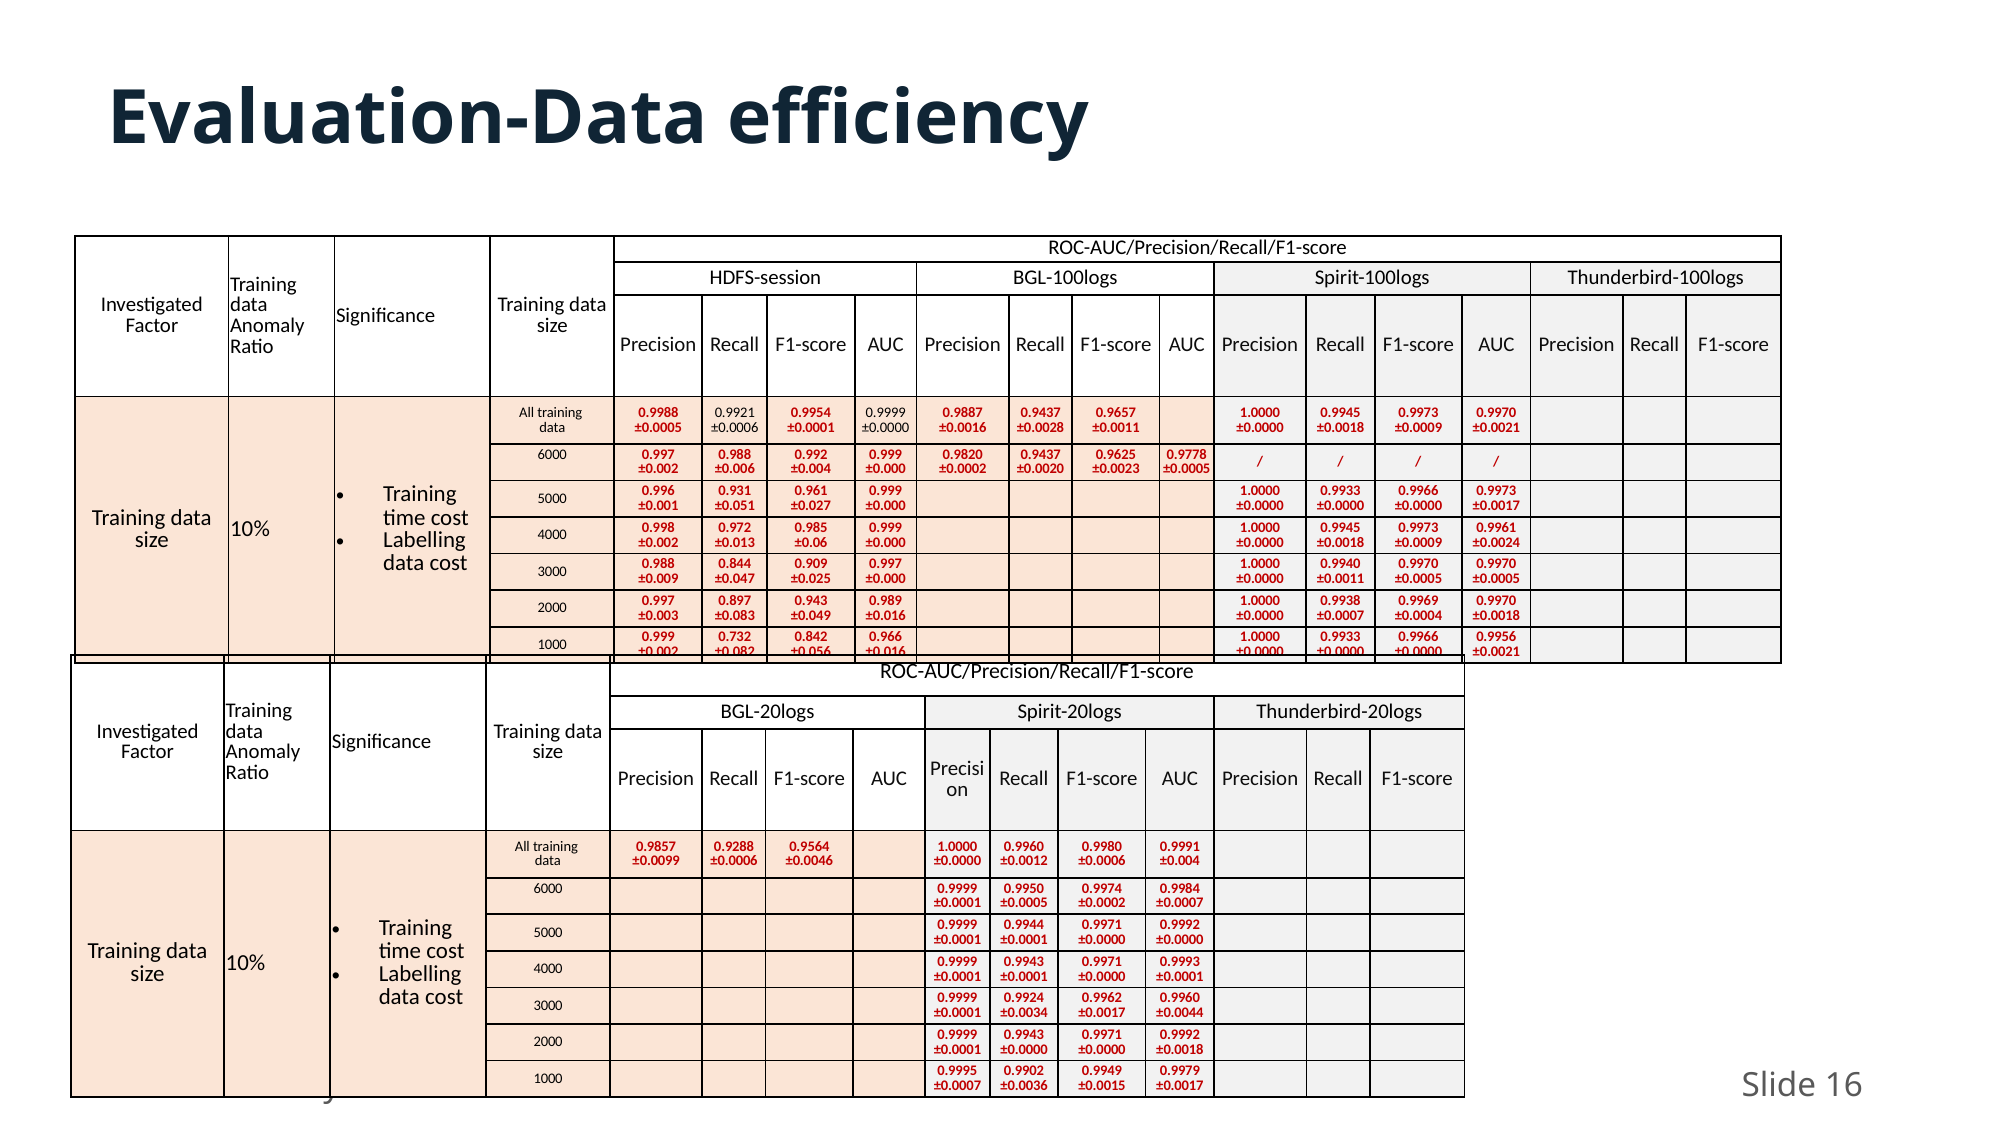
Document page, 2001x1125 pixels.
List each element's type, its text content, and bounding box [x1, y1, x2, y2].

table_cell [1215, 952, 1306, 987]
table_cell Precision [926, 730, 989, 830]
table_cell [1687, 554, 1780, 589]
table_cell AUC [1160, 296, 1213, 396]
table_cell 0.988 ±0.009 [615, 554, 701, 589]
table_cell Thunderbird-100logs [1531, 263, 1780, 294]
table_cell [766, 915, 852, 950]
table_cell 0.9857 ±0.0099 [611, 831, 701, 877]
table_cell [854, 831, 924, 877]
table_cell 0.9933 ±0.0000 [1307, 481, 1374, 516]
table_cell 0.9999 ±0.0001 [926, 879, 989, 913]
table_cell BGL-100logs [917, 263, 1213, 294]
table_cell 0.9979 ±0.0017 [1146, 1061, 1213, 1096]
table_cell 0.961 ±0.027 [768, 481, 854, 516]
table_cell [1531, 481, 1622, 516]
table_cell [1624, 518, 1685, 553]
table_cell [1307, 952, 1369, 987]
table_cell [1215, 831, 1306, 877]
table_cell [917, 518, 1008, 553]
table_cell [1371, 831, 1464, 877]
table_cell 0.972 ±0.013 [703, 518, 766, 553]
table_cell 0.9940 ±0.0011 [1307, 554, 1374, 589]
table_cell [1215, 988, 1306, 1023]
table_cell 0.9657 ±0.0011 [1073, 397, 1159, 443]
table_cell [917, 481, 1008, 516]
table_cell [1624, 554, 1685, 589]
table_cell 0.997 ±0.002 [615, 445, 701, 480]
table_cell [766, 988, 852, 1023]
table_cell 0.996 ±0.001 [615, 481, 701, 516]
table_cell 10% [229, 397, 334, 654]
table_cell [854, 1061, 924, 1096]
table_cell F1-score [766, 730, 852, 830]
table_cell [1307, 1061, 1369, 1096]
table_cell [766, 952, 852, 987]
table_cell [1073, 628, 1159, 654]
table_cell 0.9962 ±0.0017 [1059, 988, 1145, 1023]
slide_number Slide 16 [1469, 1062, 1863, 1093]
table_cell Precision [917, 296, 1008, 396]
table_cell [854, 915, 924, 950]
table_cell [611, 952, 701, 987]
table_cell 0.9437 ±0.0028 [1010, 397, 1071, 443]
table_cell All training data [487, 831, 609, 877]
table_cell [1624, 591, 1685, 626]
table_cell 0.9974 ±0.0002 [1059, 879, 1145, 913]
table_header ROC-AUC/Precision/Recall/F1-score [611, 656, 1464, 695]
table_cell 1.0000 ±0.0000 [926, 831, 989, 877]
table_cell [1073, 554, 1159, 589]
table_cell F1-score [1376, 296, 1461, 396]
table_cell Precision [1531, 296, 1622, 396]
table_cell 2000 [491, 591, 613, 626]
table_cell [1160, 518, 1213, 553]
table_cell [1531, 445, 1622, 480]
table_cell 6000 [487, 879, 609, 913]
table_cell 1.0000 ±0.0000 [1215, 481, 1305, 516]
table_cell [1307, 988, 1369, 1023]
table_cell 0.9949 ±0.0015 [1059, 1061, 1145, 1096]
table_cell 0.909 ±0.025 [768, 554, 854, 589]
table_cell 0.842 ±0.056 [768, 628, 854, 654]
table_cell [1624, 397, 1685, 443]
table_cell [1624, 481, 1685, 516]
table_cell 0.9943 ±0.0001 [991, 952, 1057, 987]
table_cell [1010, 591, 1071, 626]
table_cell [1010, 481, 1071, 516]
table_cell [1687, 628, 1780, 662]
table_cell 0.9995 ±0.0007 [926, 1061, 989, 1096]
table_cell [1073, 481, 1159, 516]
table_cell 0.9969 ±0.0004 [1376, 591, 1461, 626]
table_cell [703, 988, 765, 1023]
table_cell [1160, 628, 1213, 654]
table_cell 1.0000 ±0.0000 [1215, 518, 1305, 553]
table_cell [1371, 915, 1464, 950]
table_cell 0.9970 ±0.0021 [1463, 397, 1530, 443]
table_cell 0.9945 ±0.0018 [1307, 518, 1374, 553]
table_cell [703, 1061, 765, 1096]
table_header Investigated Factor [72, 656, 223, 830]
table_cell [1010, 628, 1071, 654]
table_cell 3000 [491, 554, 613, 589]
table_cell [1160, 591, 1213, 626]
table_cell 3000 [487, 988, 609, 1023]
table_cell 0.9999 ±0.0001 [926, 1025, 989, 1060]
table_header Training data Anomaly Ratio [229, 237, 334, 396]
table_cell 0.9984 ±0.0007 [1146, 879, 1213, 913]
table_cell [1160, 554, 1213, 589]
table_cell [1687, 481, 1780, 516]
table_cell 0.9887 ±0.0016 [917, 397, 1008, 443]
table_cell [703, 1025, 765, 1060]
table_cell 1.0000 ±0.0000 [1215, 591, 1305, 626]
table_cell [1531, 397, 1622, 443]
table_cell [1624, 445, 1685, 480]
text_box Evaluation-Data efficiency [92, 61, 1908, 167]
table_cell [1687, 518, 1780, 553]
table_cell [1371, 952, 1464, 987]
table_cell [1160, 481, 1213, 516]
table_cell [611, 1061, 701, 1096]
table_cell 0.9991 ±0.004 [1146, 831, 1213, 877]
table_cell 0.9992 ±0.0018 [1146, 1025, 1213, 1060]
table_cell 0.9971 ±0.0000 [1059, 915, 1145, 950]
table_cell 4000 [491, 518, 613, 553]
table_cell [1215, 1061, 1306, 1096]
table_cell Recall [991, 730, 1057, 830]
table_cell 0.9970 ±0.0005 [1376, 554, 1461, 589]
table_cell 10% [225, 831, 329, 1096]
table_cell Recall [1010, 296, 1071, 396]
table_cell 2000 [487, 1025, 609, 1060]
table_cell / [1376, 445, 1461, 480]
table_cell 0.992 ±0.004 [768, 445, 854, 480]
table_cell Spirit-100logs [1215, 263, 1530, 294]
table_cell [1073, 518, 1159, 553]
table_cell F1-score [1687, 296, 1780, 396]
table_cell [1307, 879, 1369, 913]
table_cell 0.9971 ±0.0000 [1059, 1025, 1145, 1060]
table_cell Precision [1215, 730, 1306, 830]
table_cell 0.998 ±0.002 [615, 518, 701, 553]
table_cell Recall [1624, 296, 1685, 396]
table_header Training data Anomaly Ratio [225, 656, 329, 830]
table_cell Recall [703, 296, 766, 396]
table_cell [1371, 1025, 1464, 1060]
table_cell Precision [615, 296, 701, 396]
table_cell 0.989 ±0.016 [856, 591, 916, 626]
table_cell [1010, 554, 1071, 589]
table_cell 0.999 ±0.000 [856, 518, 916, 553]
table_cell 5000 [491, 481, 613, 516]
table_cell 0.9973 ±0.0009 [1376, 518, 1461, 553]
table_cell 0.9924 ±0.0034 [991, 988, 1057, 1023]
table_cell [1371, 1061, 1464, 1096]
table_cell 0.985 ±0.06 [768, 518, 854, 553]
table_cell 0.9980 ±0.0006 [1059, 831, 1145, 877]
table_cell 0.9973 ±0.0017 [1463, 481, 1530, 516]
table_cell Precision [611, 730, 701, 830]
table_cell 0.9943 ±0.0000 [991, 1025, 1057, 1060]
table_cell 0.9960 ±0.0012 [991, 831, 1057, 877]
table_cell 0.9999 ±0.0001 [926, 952, 989, 987]
table_cell [1687, 445, 1780, 480]
table_cell [854, 952, 924, 987]
table_cell 0.9966 ±0.0000 [1376, 628, 1461, 654]
table_cell [703, 952, 765, 987]
table_cell 0.997 ±0.003 [615, 591, 701, 626]
table_cell 0.9944 ±0.0001 [991, 915, 1057, 950]
table_cell 0.943 ±0.049 [768, 591, 854, 626]
table_cell 1000 [491, 628, 613, 654]
table_cell 0.9564 ±0.0046 [766, 831, 852, 877]
table_cell 4000 [487, 952, 609, 987]
table_cell 0.9778 ±0.0005 [1160, 445, 1213, 480]
table_header Investigated Factor [76, 237, 228, 396]
table_cell [1307, 1025, 1369, 1060]
table_cell 1.0000 ±0.0000 [1215, 628, 1305, 654]
table_cell BGL-20logs [611, 697, 924, 728]
table_cell [766, 1025, 852, 1060]
table_cell 0.9999 ±0.0000 [856, 397, 916, 443]
table_cell Training time cost Labelling data cost [331, 831, 485, 1096]
table_cell [1160, 397, 1213, 443]
table_cell 0.931 ±0.051 [703, 481, 766, 516]
table_cell [1371, 879, 1464, 913]
table_cell 0.9945 ±0.0018 [1307, 397, 1374, 443]
table_cell / [1215, 445, 1305, 480]
table_cell Training data size [72, 831, 223, 1096]
table_cell / [1463, 445, 1530, 480]
table_cell [1215, 879, 1306, 913]
table_cell [1531, 554, 1622, 589]
table_cell 0.844 ±0.047 [703, 554, 766, 589]
table_cell [1531, 591, 1622, 626]
table_cell [1307, 831, 1369, 877]
table_cell 0.9970 ±0.0018 [1463, 591, 1530, 626]
table_cell [766, 879, 852, 913]
table_cell [703, 879, 765, 913]
table_cell Training data size [76, 397, 228, 654]
table_cell [1215, 915, 1306, 950]
table_cell [1307, 915, 1369, 950]
table_cell [1215, 1025, 1306, 1060]
table_cell 0.9973 ±0.0009 [1376, 397, 1461, 443]
table_cell 0.897 ±0.083 [703, 591, 766, 626]
table_cell 0.9966 ±0.0000 [1376, 481, 1461, 516]
table_cell 0.999 ±0.002 [615, 628, 701, 654]
table_cell AUC [856, 296, 916, 396]
table_cell 0.999 ±0.000 [856, 481, 916, 516]
table_cell 0.9938 ±0.0007 [1307, 591, 1374, 626]
table_cell 0.9971 ±0.0000 [1059, 952, 1145, 987]
table_cell 0.997 ±0.000 [856, 554, 916, 589]
table_cell 0.966 ±0.016 [856, 628, 916, 654]
table_cell 0.9992 ±0.0000 [1146, 915, 1213, 950]
table_cell Recall [1307, 296, 1374, 396]
table_cell 0.9625 ±0.0023 [1073, 445, 1159, 480]
table_cell [766, 1061, 852, 1096]
table_cell Spirit-20logs [926, 697, 1213, 728]
table_cell F1-score [1371, 730, 1464, 830]
table_cell F1-score [1059, 730, 1145, 830]
table_cell 0.9999 ±0.0001 [926, 915, 989, 950]
table_cell Training time cost Labelling data cost [335, 397, 489, 654]
table_cell [1531, 518, 1622, 553]
table_cell Precision [1215, 296, 1305, 396]
table_cell Recall [703, 730, 765, 830]
table_cell Thunderbird-20logs [1215, 697, 1464, 728]
table_cell [854, 988, 924, 1023]
table_header Training data size [487, 656, 609, 830]
table_cell 0.988 ±0.006 [703, 445, 766, 480]
table_cell 0.9437 ±0.0020 [1010, 445, 1071, 480]
table_cell [917, 628, 1008, 654]
table_cell 0.9820 ±0.0002 [917, 445, 1008, 480]
table_cell 0.9933 ±0.0000 [1307, 628, 1374, 654]
table_cell 1.0000 ±0.0000 [1215, 397, 1305, 443]
table_cell 0.9950 ±0.0005 [991, 879, 1057, 913]
table_cell 0.9970 ±0.0005 [1463, 554, 1530, 589]
table_cell [1073, 591, 1159, 626]
table_cell 0.9956 ±0.0021 [1463, 628, 1530, 662]
table_cell [854, 879, 924, 913]
table_cell F1-score [768, 296, 854, 396]
table_header Training data size [491, 237, 613, 396]
table_cell / [1307, 445, 1374, 480]
table_cell HDFS-session [615, 263, 916, 294]
table_cell [1010, 518, 1071, 553]
table_cell [1687, 591, 1780, 626]
table_cell 0.9960 ±0.0044 [1146, 988, 1213, 1023]
table_cell 6000 [491, 445, 613, 480]
table_cell F1-score [1073, 296, 1159, 396]
table_cell [1624, 628, 1685, 662]
table_header ROC-AUC/Precision/Recall/F1-score [615, 237, 1780, 261]
table_cell [611, 915, 701, 950]
table_cell 0.9993 ±0.0001 [1146, 952, 1213, 987]
table_cell 0.9288 ±0.0006 [703, 831, 765, 877]
table_cell [854, 1025, 924, 1060]
table_cell [703, 915, 765, 950]
table_cell 0.9921 ±0.0006 [703, 397, 766, 443]
table_cell All training data [491, 397, 613, 443]
table_cell [611, 1025, 701, 1060]
table_header Significance [331, 656, 485, 830]
table_cell [917, 554, 1008, 589]
table_cell [1531, 628, 1622, 662]
table_cell 0.9999 ±0.0001 [926, 988, 989, 1023]
table_cell [1687, 397, 1780, 443]
table_cell [611, 879, 701, 913]
table_cell 0.9988 ±0.0005 [615, 397, 701, 443]
table_cell AUC [854, 730, 924, 830]
table_cell 1.0000 ±0.0000 [1215, 554, 1305, 589]
table_cell 1000 [487, 1061, 609, 1096]
table_cell AUC [1463, 296, 1530, 396]
table_cell [917, 591, 1008, 626]
table_cell Recall [1307, 730, 1369, 830]
table_cell 0.999 ±0.000 [856, 445, 916, 480]
table_cell 5000 [487, 915, 609, 950]
table_cell 0.9954 ±0.0001 [768, 397, 854, 443]
table_cell 0.732 ±0.082 [703, 628, 766, 654]
table_cell AUC [1146, 730, 1213, 830]
table_cell [1371, 988, 1464, 1023]
table_cell 0.9902 ±0.0036 [991, 1061, 1057, 1096]
table_cell [611, 988, 701, 1023]
table_cell 0.9961 ±0.0024 [1463, 518, 1530, 553]
table_header Significance [335, 237, 489, 396]
